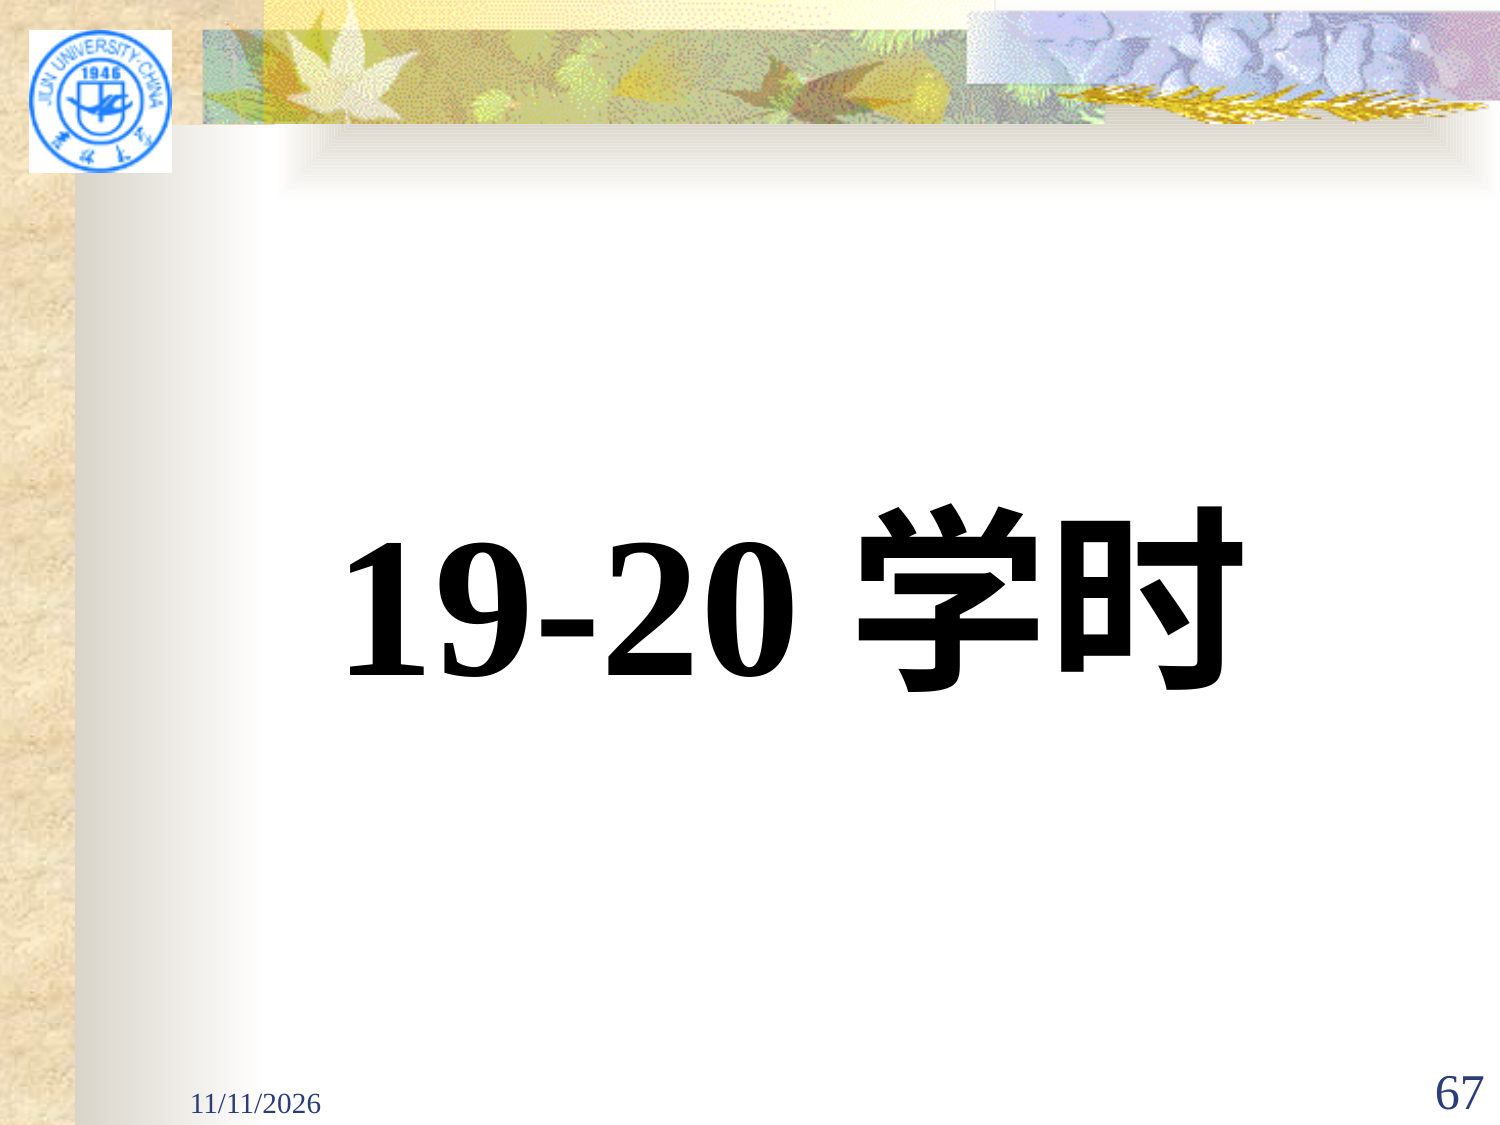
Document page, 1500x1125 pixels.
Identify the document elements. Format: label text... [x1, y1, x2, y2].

slide_number 67 [1349, 1051, 1500, 1125]
picture [0, 0, 1500, 1125]
list 19-20学时 [289, 468, 1294, 698]
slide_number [174, 1051, 488, 1125]
